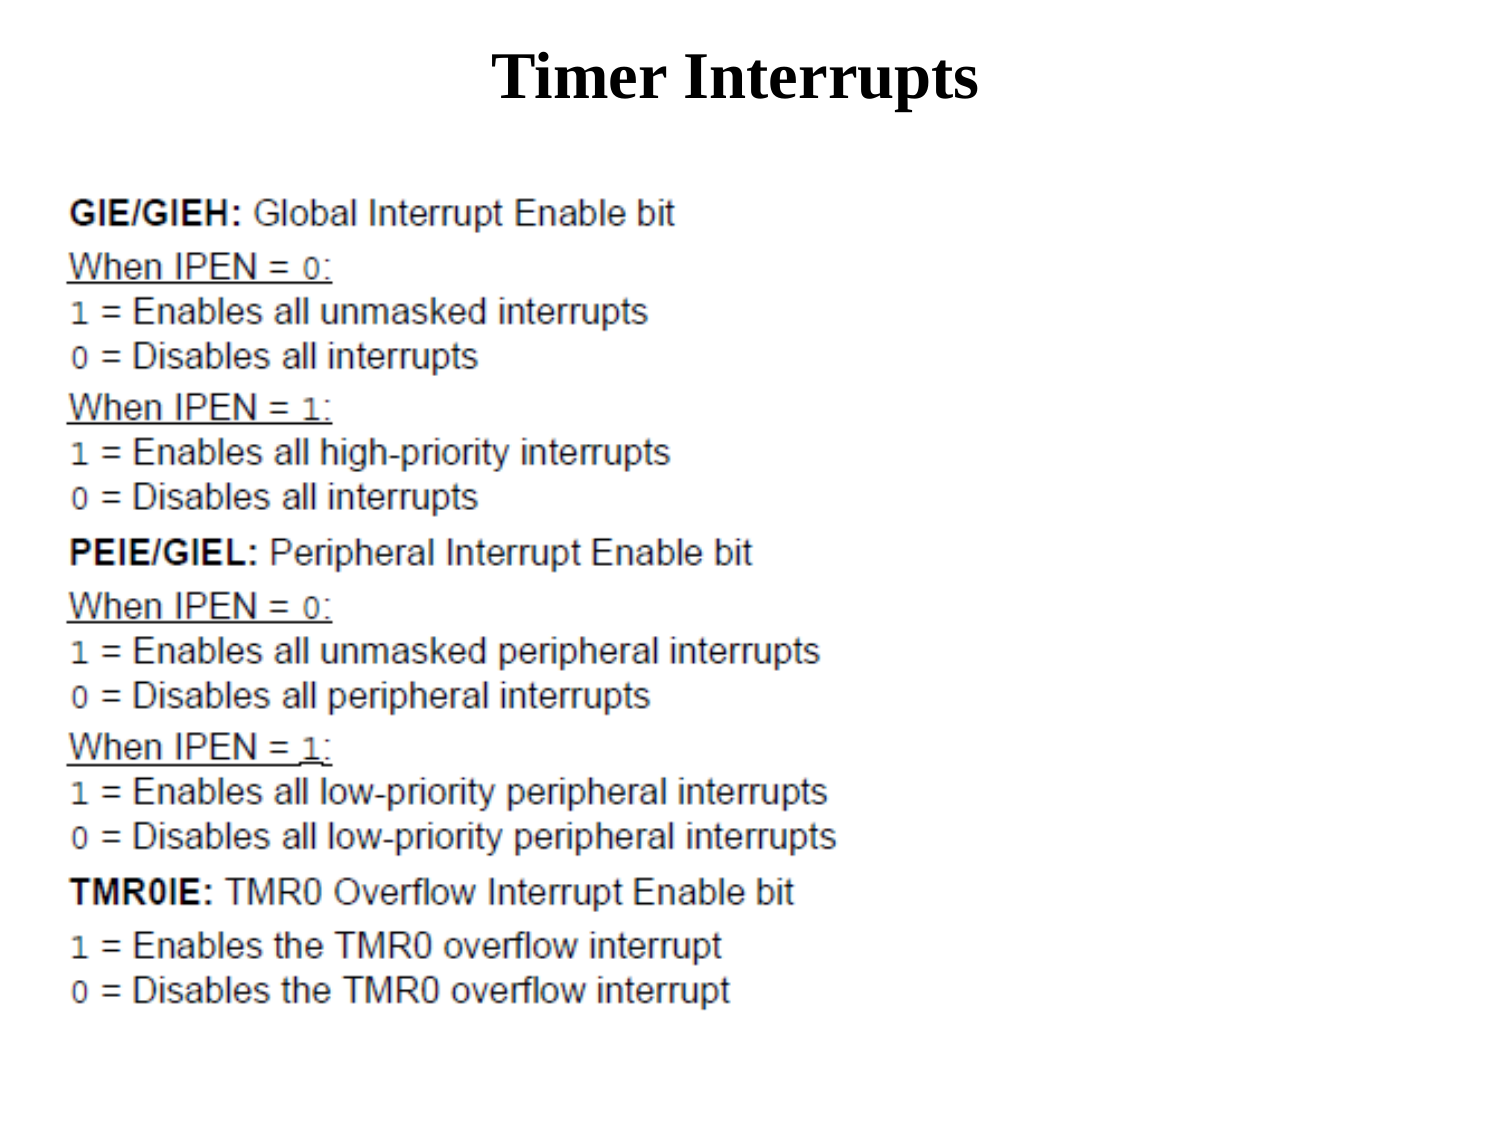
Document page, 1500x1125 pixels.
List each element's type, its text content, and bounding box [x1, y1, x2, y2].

title Timer Interrupts [98, 19, 1374, 126]
picture [47, 175, 845, 1018]
